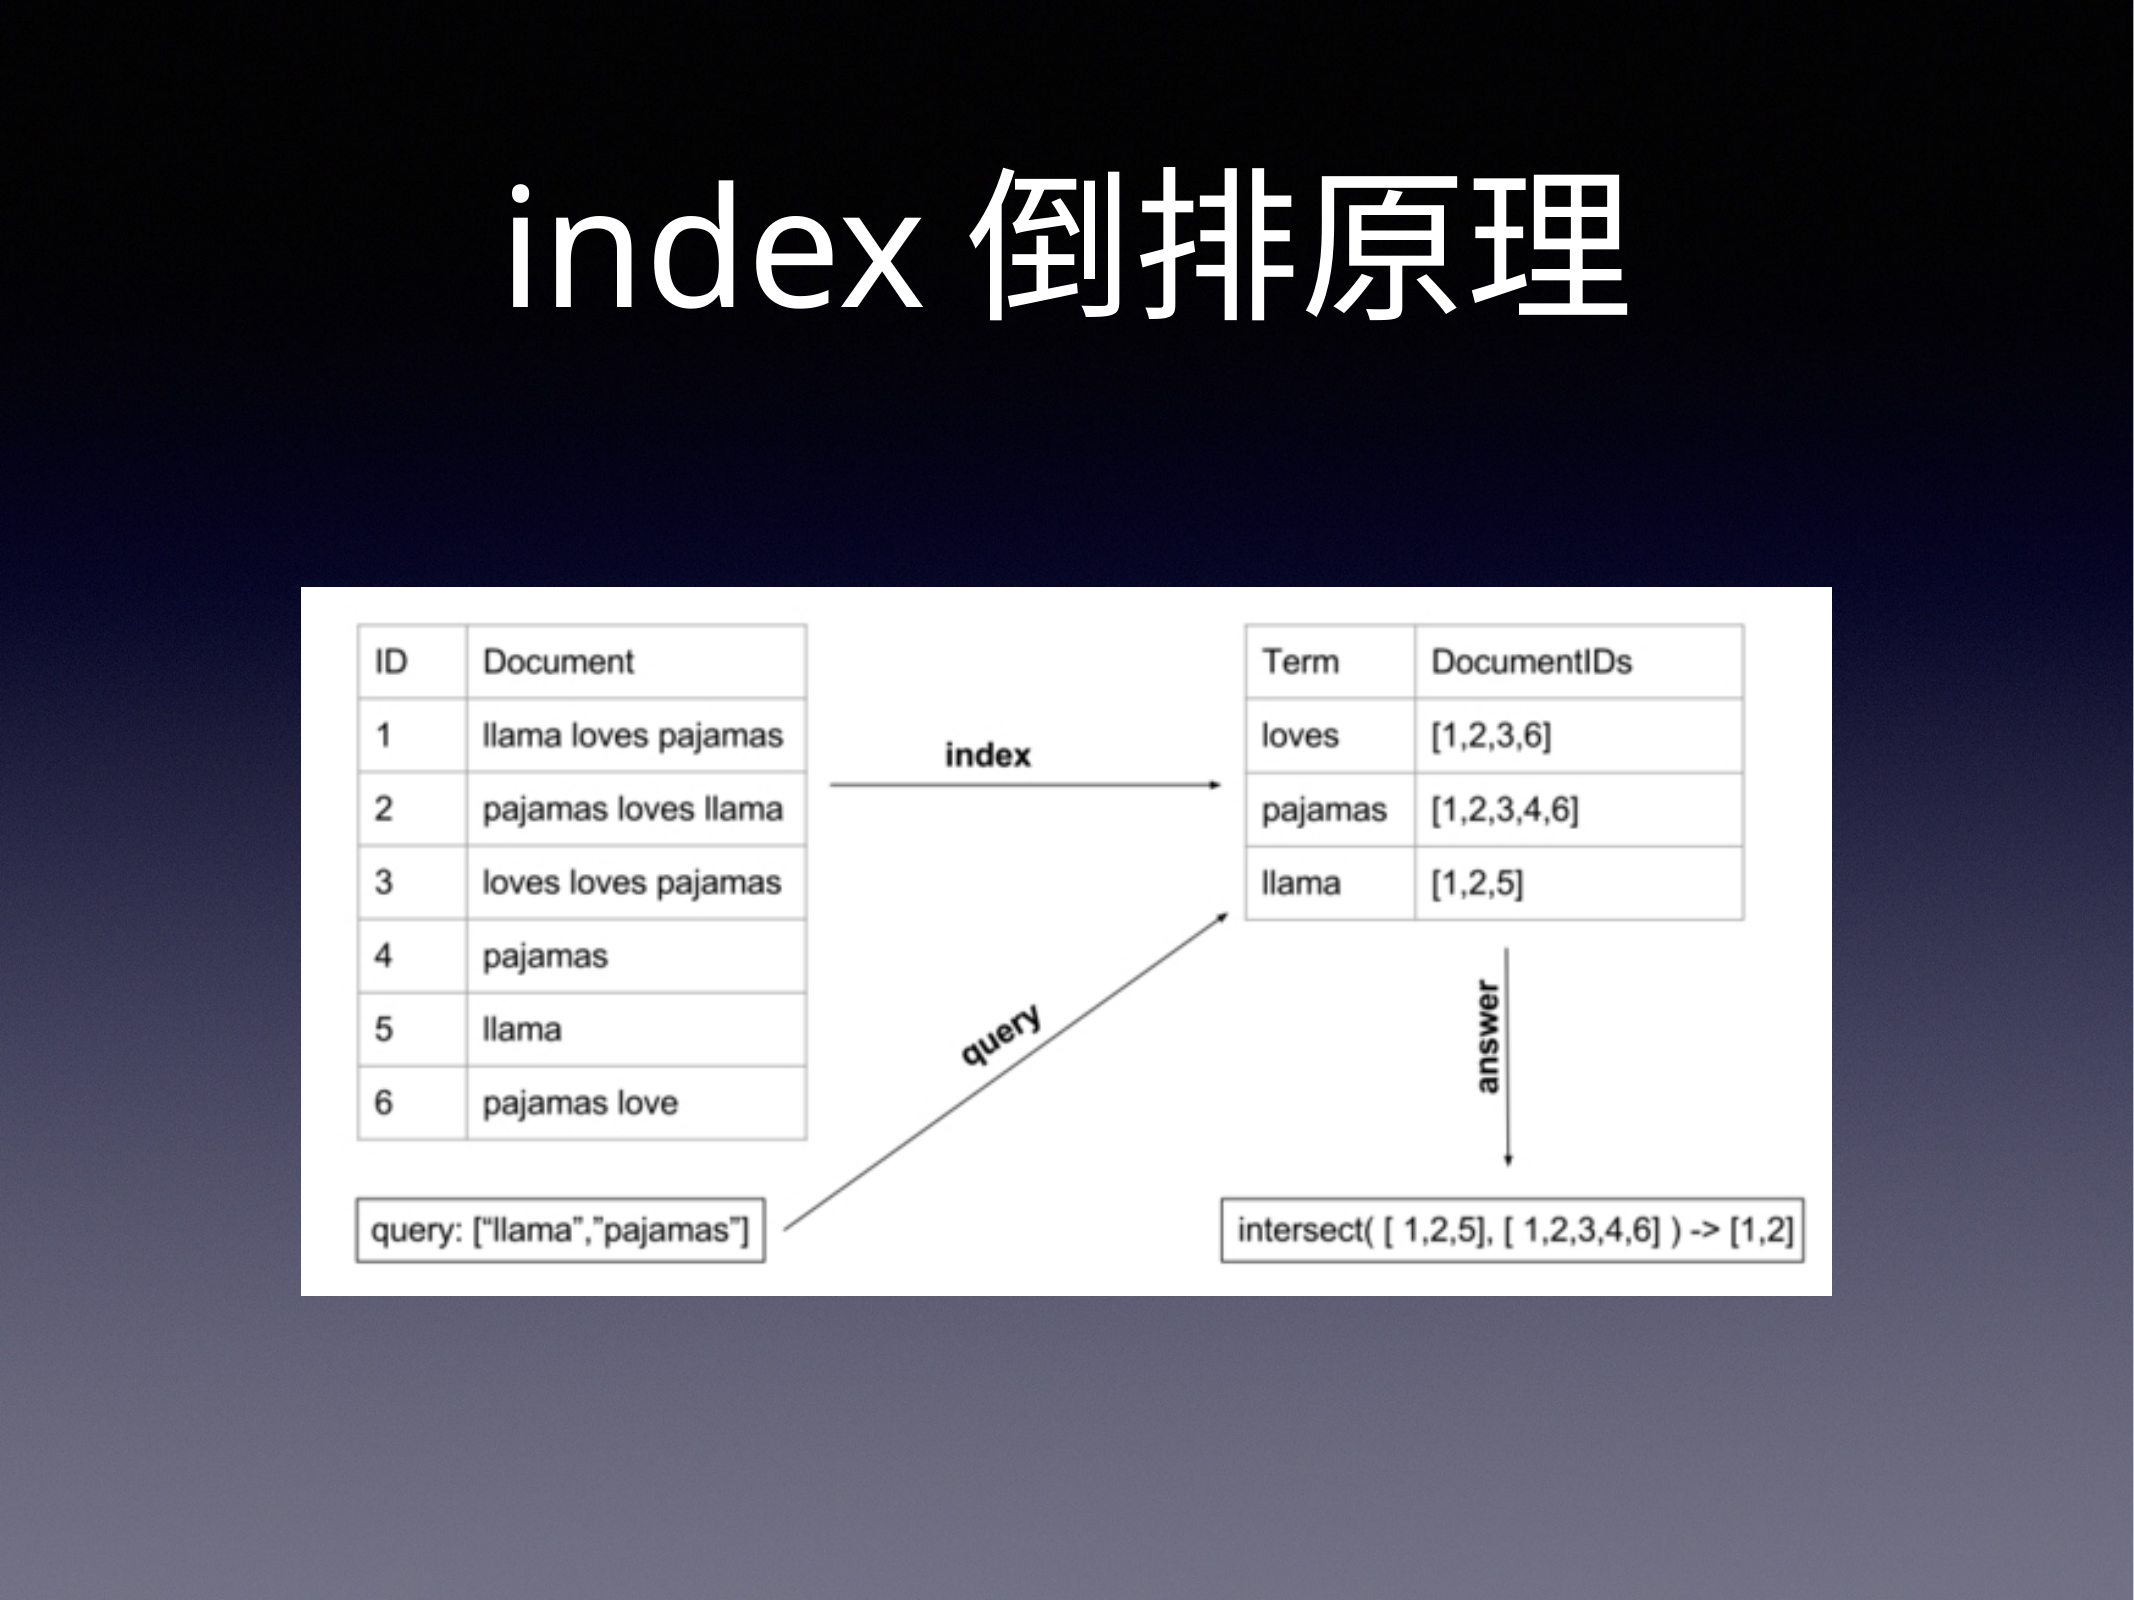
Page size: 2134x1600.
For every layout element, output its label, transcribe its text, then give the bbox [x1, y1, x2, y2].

picture [0, 0, 2134, 1600]
title index倒排原理 [155, 66, 1978, 416]
